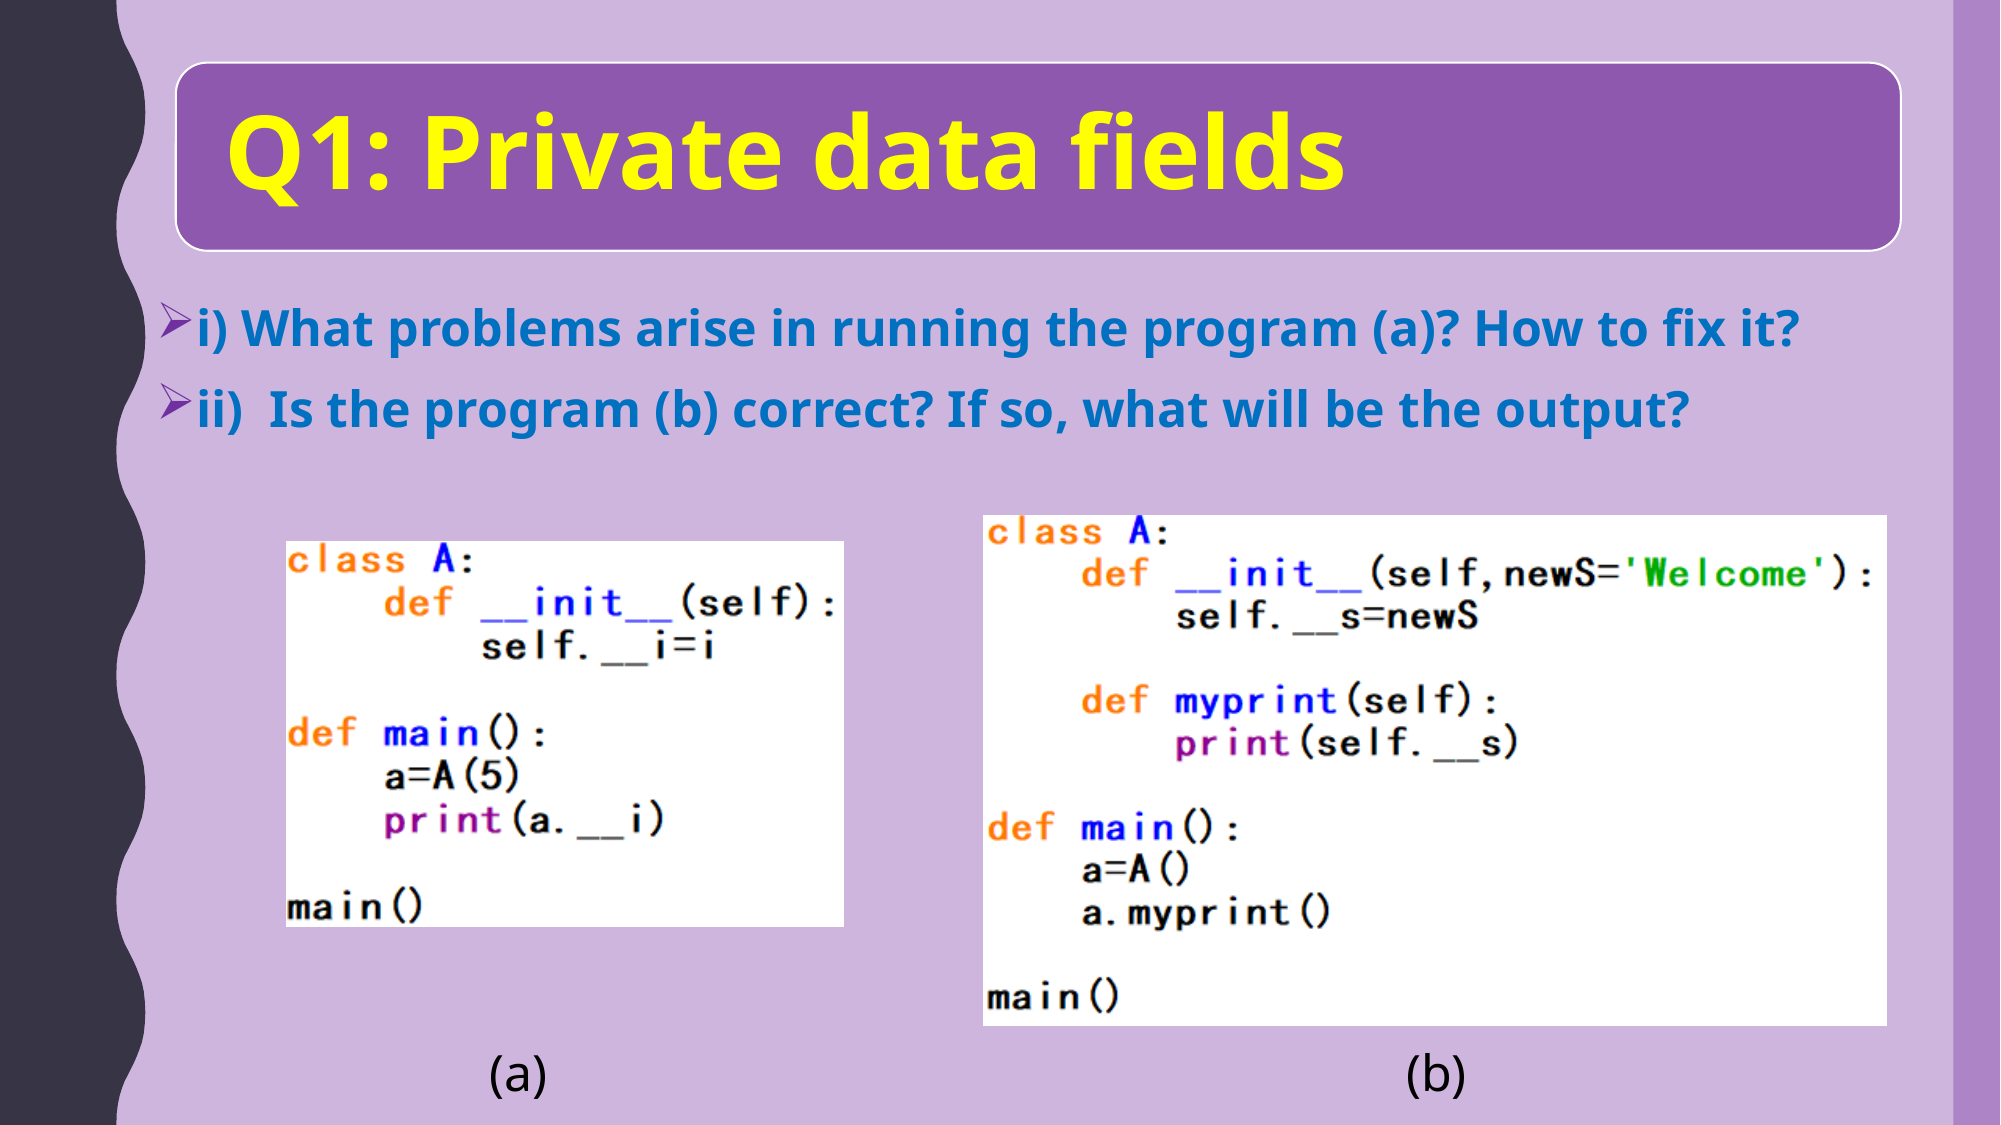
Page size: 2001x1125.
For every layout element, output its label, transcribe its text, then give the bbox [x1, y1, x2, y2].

text_box (a) [474, 1033, 737, 1109]
text_box (b) [1391, 1033, 1654, 1109]
picture [983, 515, 1887, 1026]
text_box i) What problems arise in running the program (a)? How to fix it? ii) Is the program (b) correct? If so, what will be the output? [66, 283, 1963, 766]
picture [286, 541, 844, 927]
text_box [176, 71, 1901, 251]
